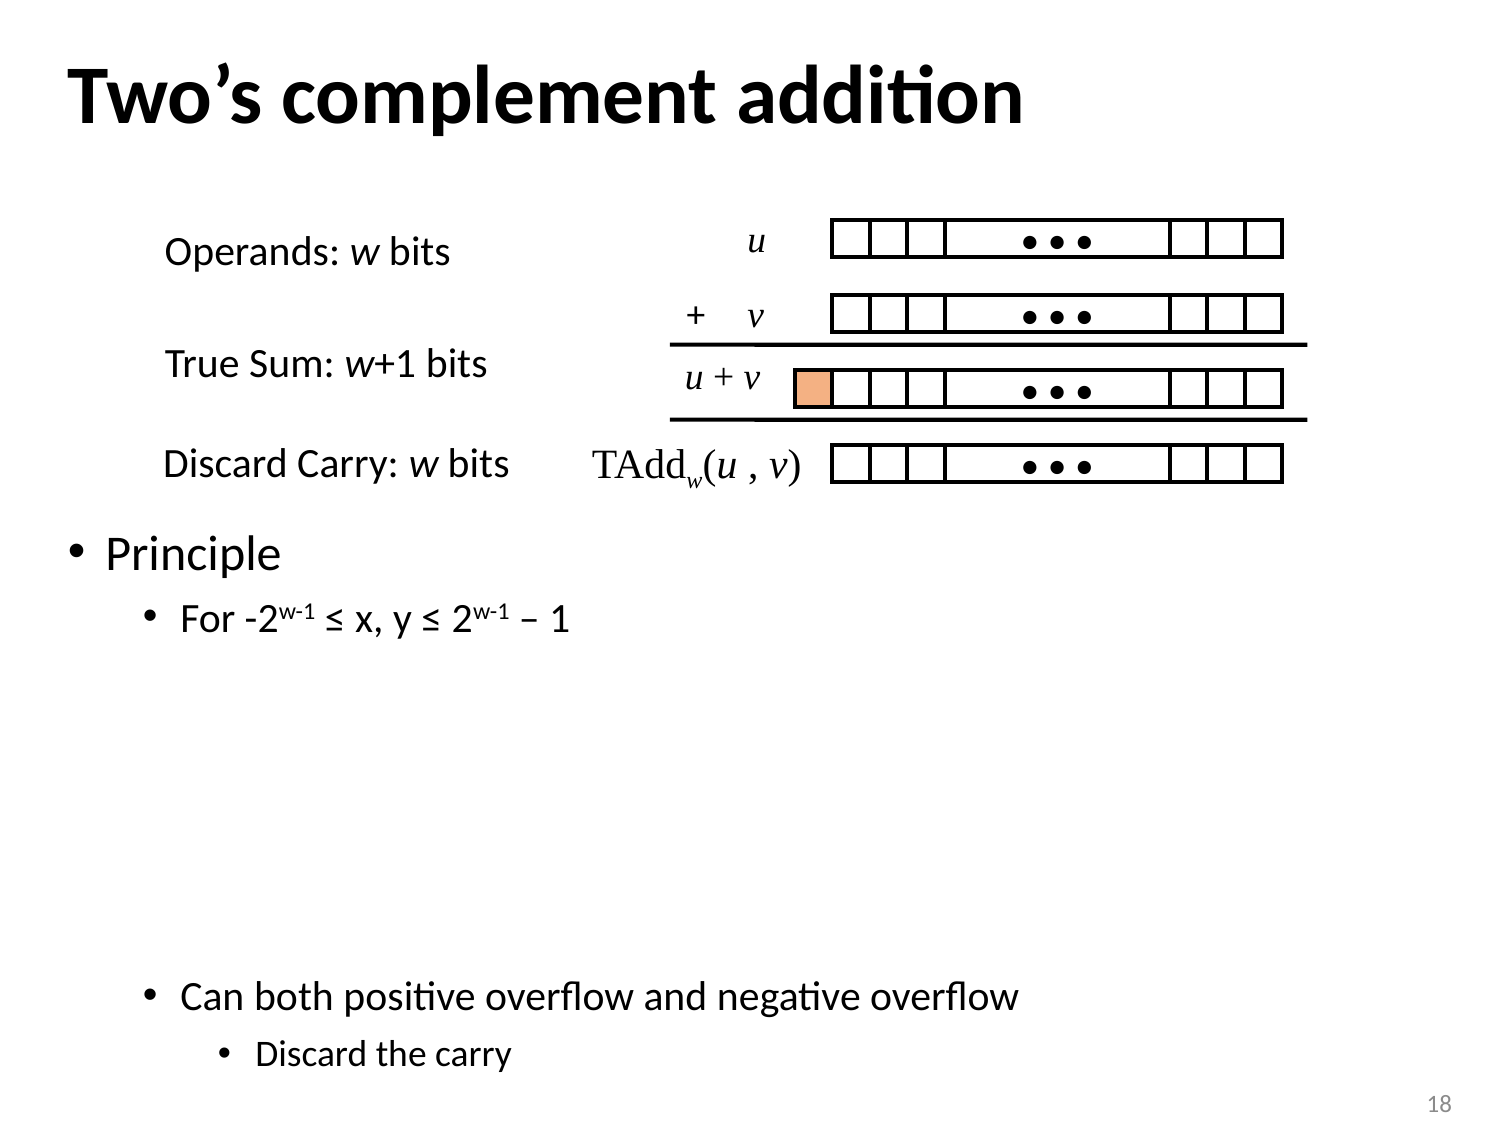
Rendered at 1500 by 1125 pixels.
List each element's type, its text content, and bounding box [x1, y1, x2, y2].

slide_number 18 [1390, 1079, 1468, 1125]
list Principle For -2w-1 ≤ x, y ≤ 2w-1 – 1 Can both positive overflow and negative overflow Discard the carry [52, 189, 1447, 1064]
title Two’s complement addition [52, 27, 1447, 166]
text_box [148, 207, 1308, 495]
